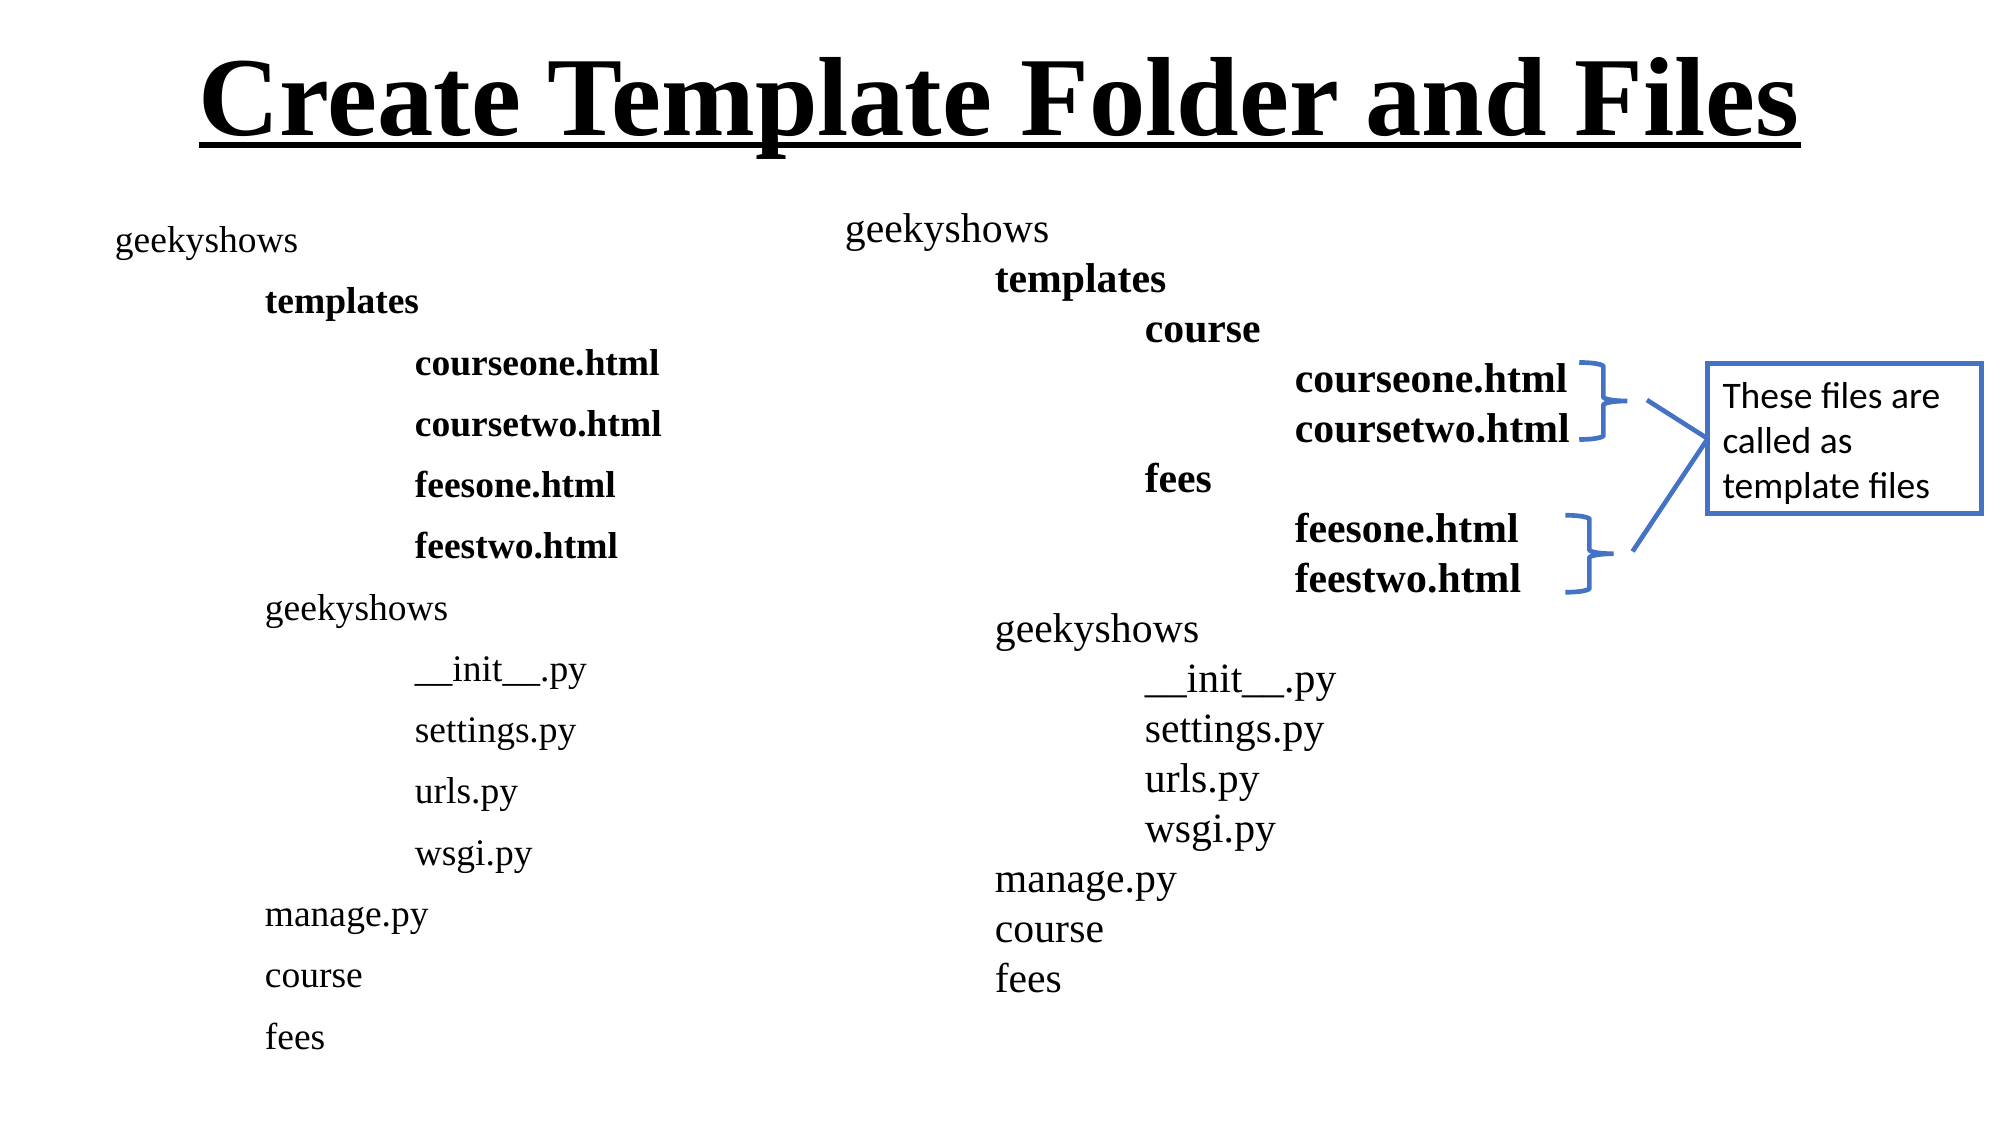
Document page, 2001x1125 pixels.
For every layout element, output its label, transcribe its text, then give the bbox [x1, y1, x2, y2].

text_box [1646, 399, 1708, 439]
text_box [1565, 514, 1614, 593]
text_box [1632, 439, 1708, 552]
text_box [1579, 361, 1628, 441]
text_box geekyshows templates course courseone.html coursetwo.html fees feesone.html feestwo.html geekyshows __init__.py settings.py urls.py wsgi.py manage.py course fees [829, 192, 1746, 1009]
list geekyshows templates courseone.html coursetwo.html feesone.html feestwo.html geekyshows __init__.py settings.py urls.py wsgi.py manage.py course fees [99, 212, 686, 1098]
title Create Template Folder and Files [99, 5, 1900, 193]
text_box These files are called as template files [1707, 363, 1983, 515]
